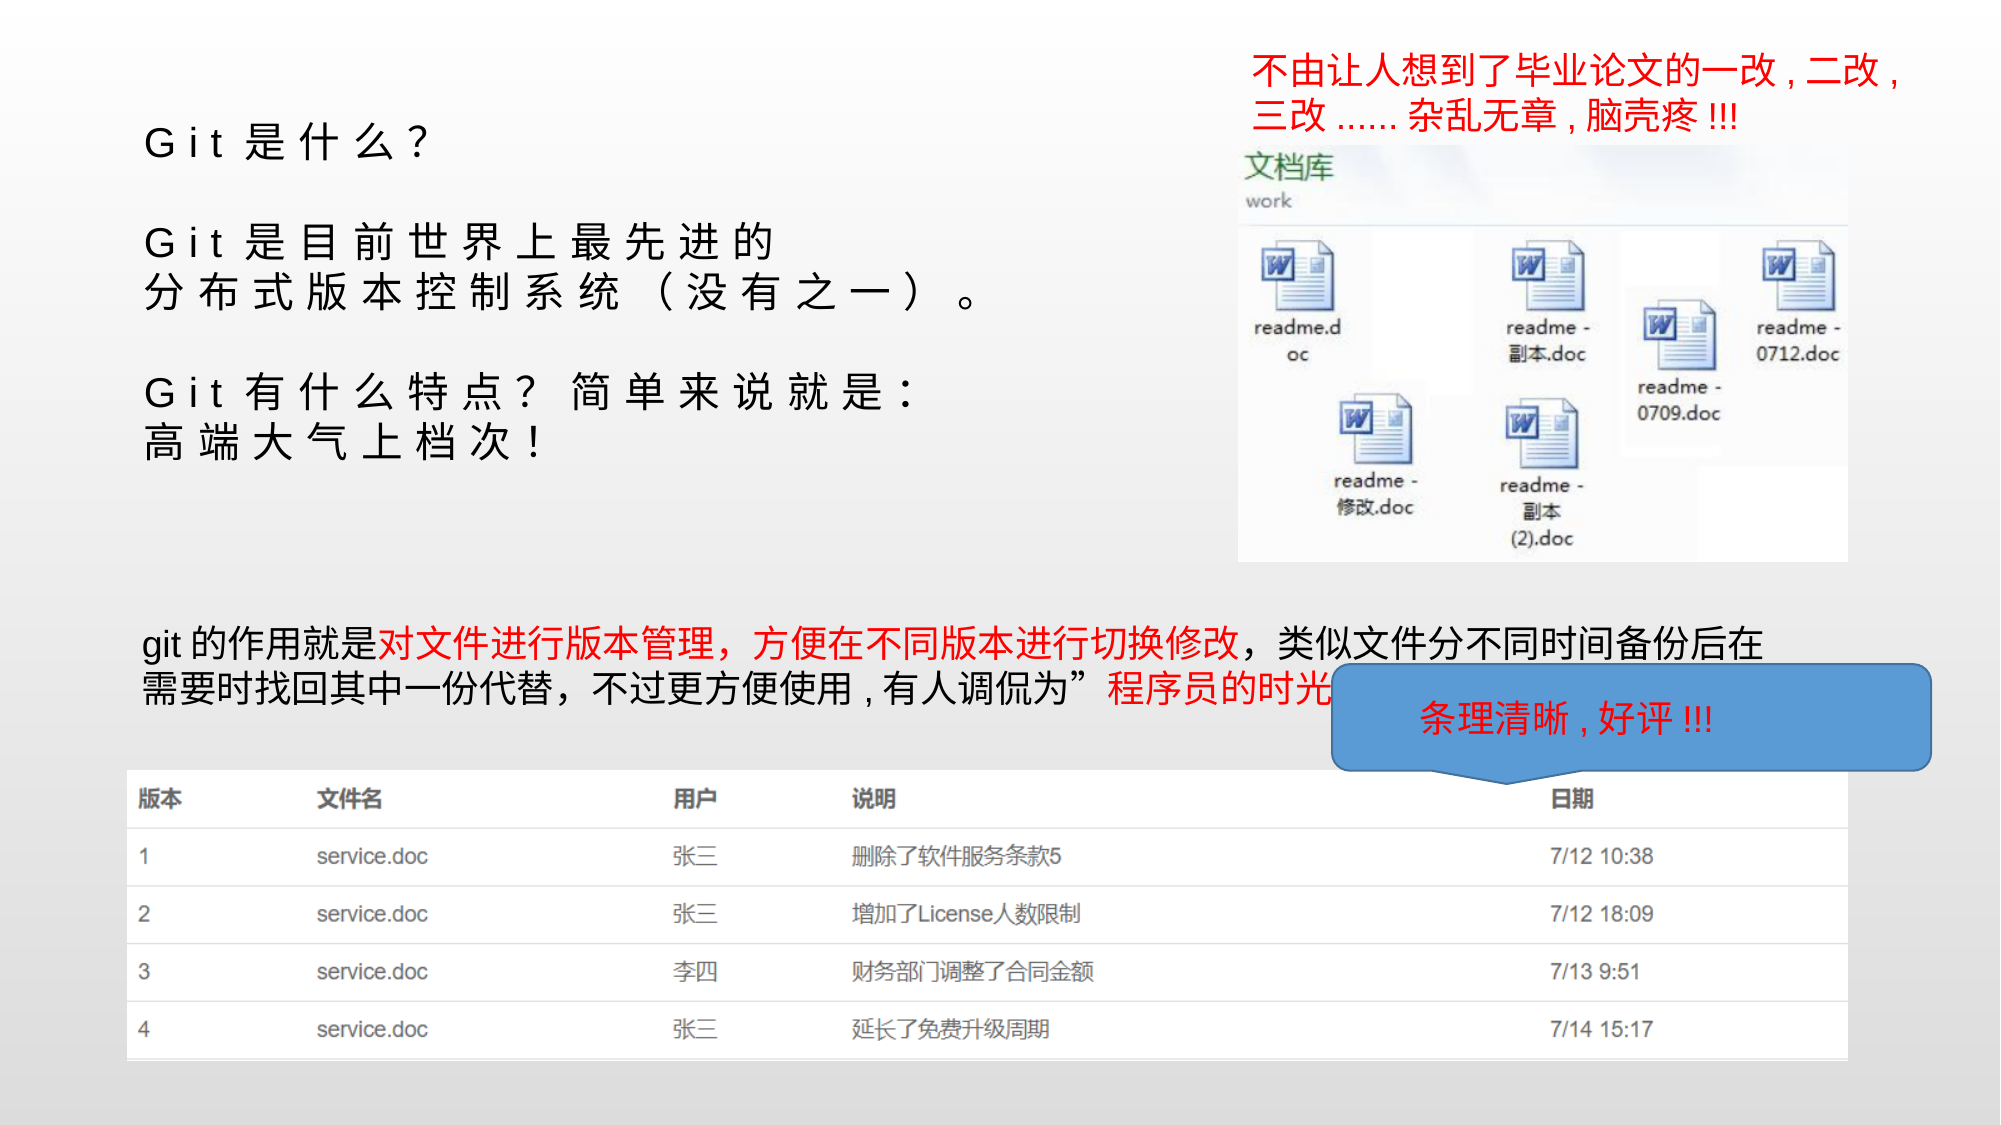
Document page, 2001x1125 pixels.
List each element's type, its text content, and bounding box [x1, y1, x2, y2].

text_box [1330, 663, 1933, 772]
text_box git的作用就是对文件进行版本管理，方便在不同版本进行切换修改，类似文件分不同时间备份后在需要时找回其中一份代替，不过更方便使用,有人调侃为”程序员的时光机” [127, 612, 1812, 718]
title Git是什么？ Git是目前世界上最先进的 分布式版本控制系统（没有之一）。 Git有什么特点？简单来说就是： 高端大气上档次！ [127, 109, 1239, 612]
picture [127, 770, 1848, 1061]
text_box 条理清晰,好评!!! [1405, 687, 1729, 747]
picture [1238, 145, 1848, 562]
text_box 不由让人想到了毕业论文的一改,二改,三改......杂乱无章,脑壳疼!!! [1237, 39, 1897, 145]
